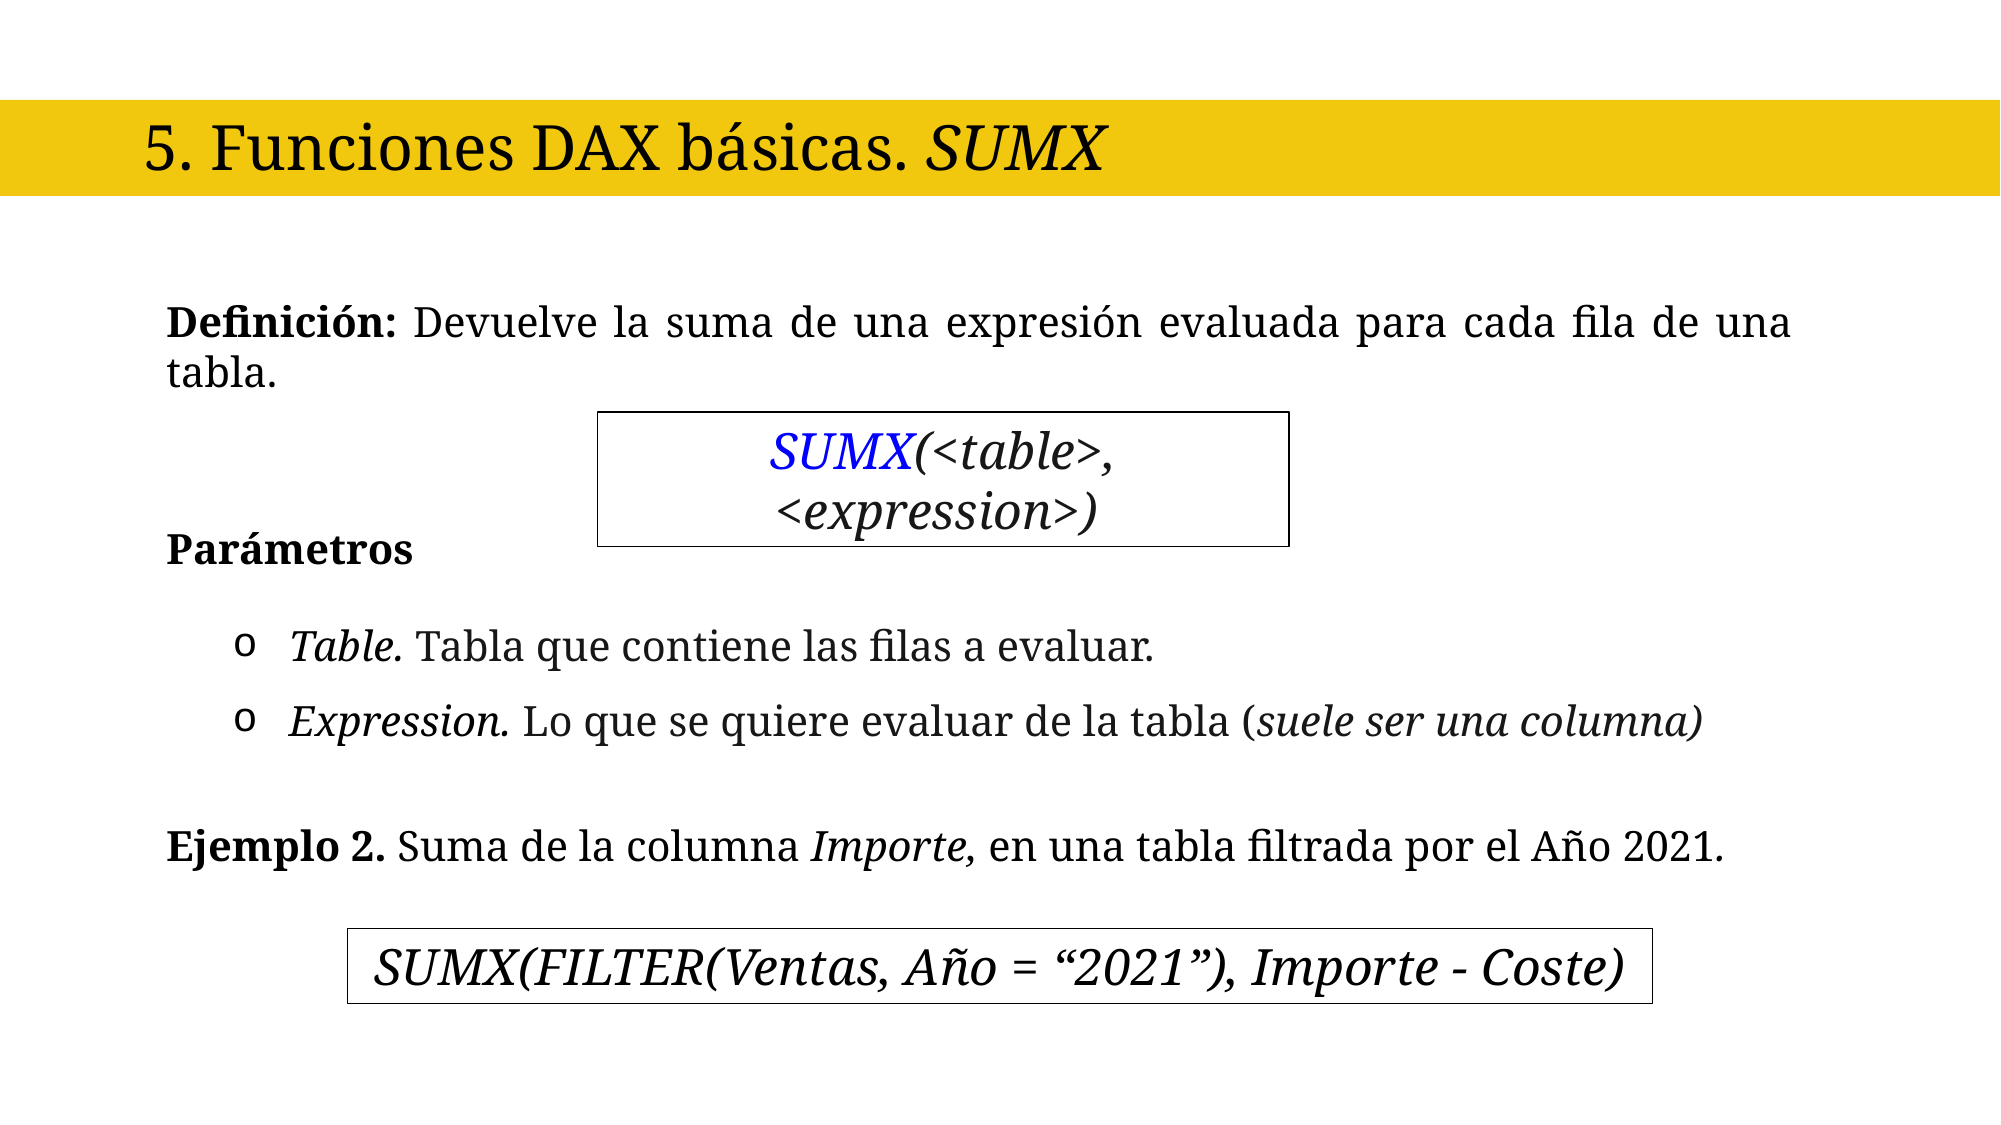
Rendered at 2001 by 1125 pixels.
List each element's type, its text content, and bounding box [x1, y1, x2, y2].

text_box 5. Funciones DAX básicas. SUMX [128, 99, 1215, 190]
text_box SUMX(<table>, <expression>) [597, 411, 1290, 547]
text_box SUMX(FILTER(Ventas, Año = “2021”), Importe - Coste) [347, 928, 1653, 1004]
text_box [0, 99, 2000, 196]
text_box Parámetros [151, 515, 448, 581]
text_box Ejemplo 2. Suma de la columna Importe, en una tabla filtrada por el Año 2021. [151, 812, 1808, 878]
text_box Definición: Devuelve la suma de una expresión evaluada para cada fila de una tabla. [151, 288, 1808, 404]
text_box Table. Tabla que contiene las filas a evaluar. Expression. Lo que se quiere evaluar de la tabla (suele ser una columna) [217, 612, 1875, 753]
